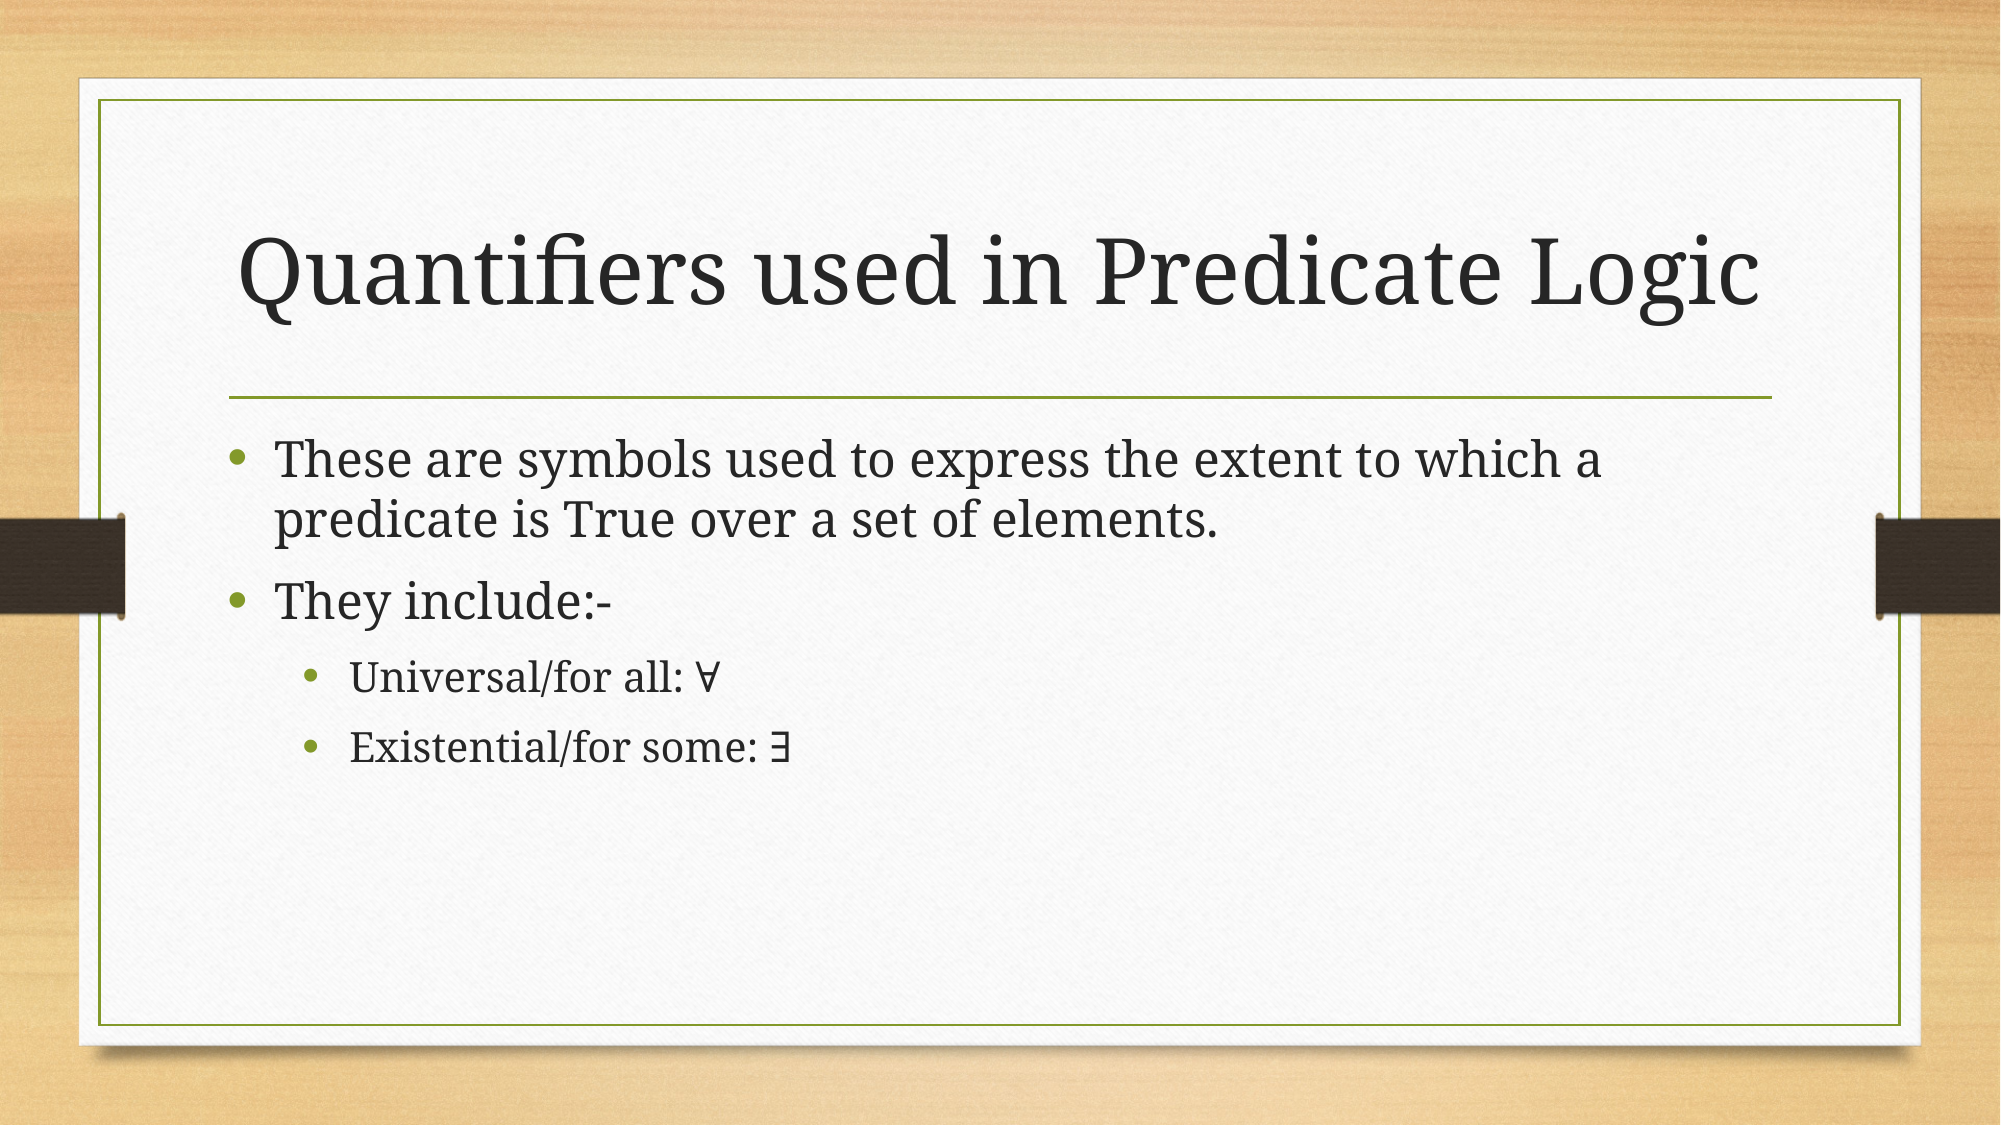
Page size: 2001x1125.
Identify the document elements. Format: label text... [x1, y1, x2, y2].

title Quantifiers used in Predicate Logic [212, 161, 1788, 375]
list These are symbols used to express the extent to which a predicate is True over a set of elements. They include:- Universal/for all: ∀ Existential/for some: ∃ [212, 419, 1788, 964]
picture [0, 0, 2001, 1125]
